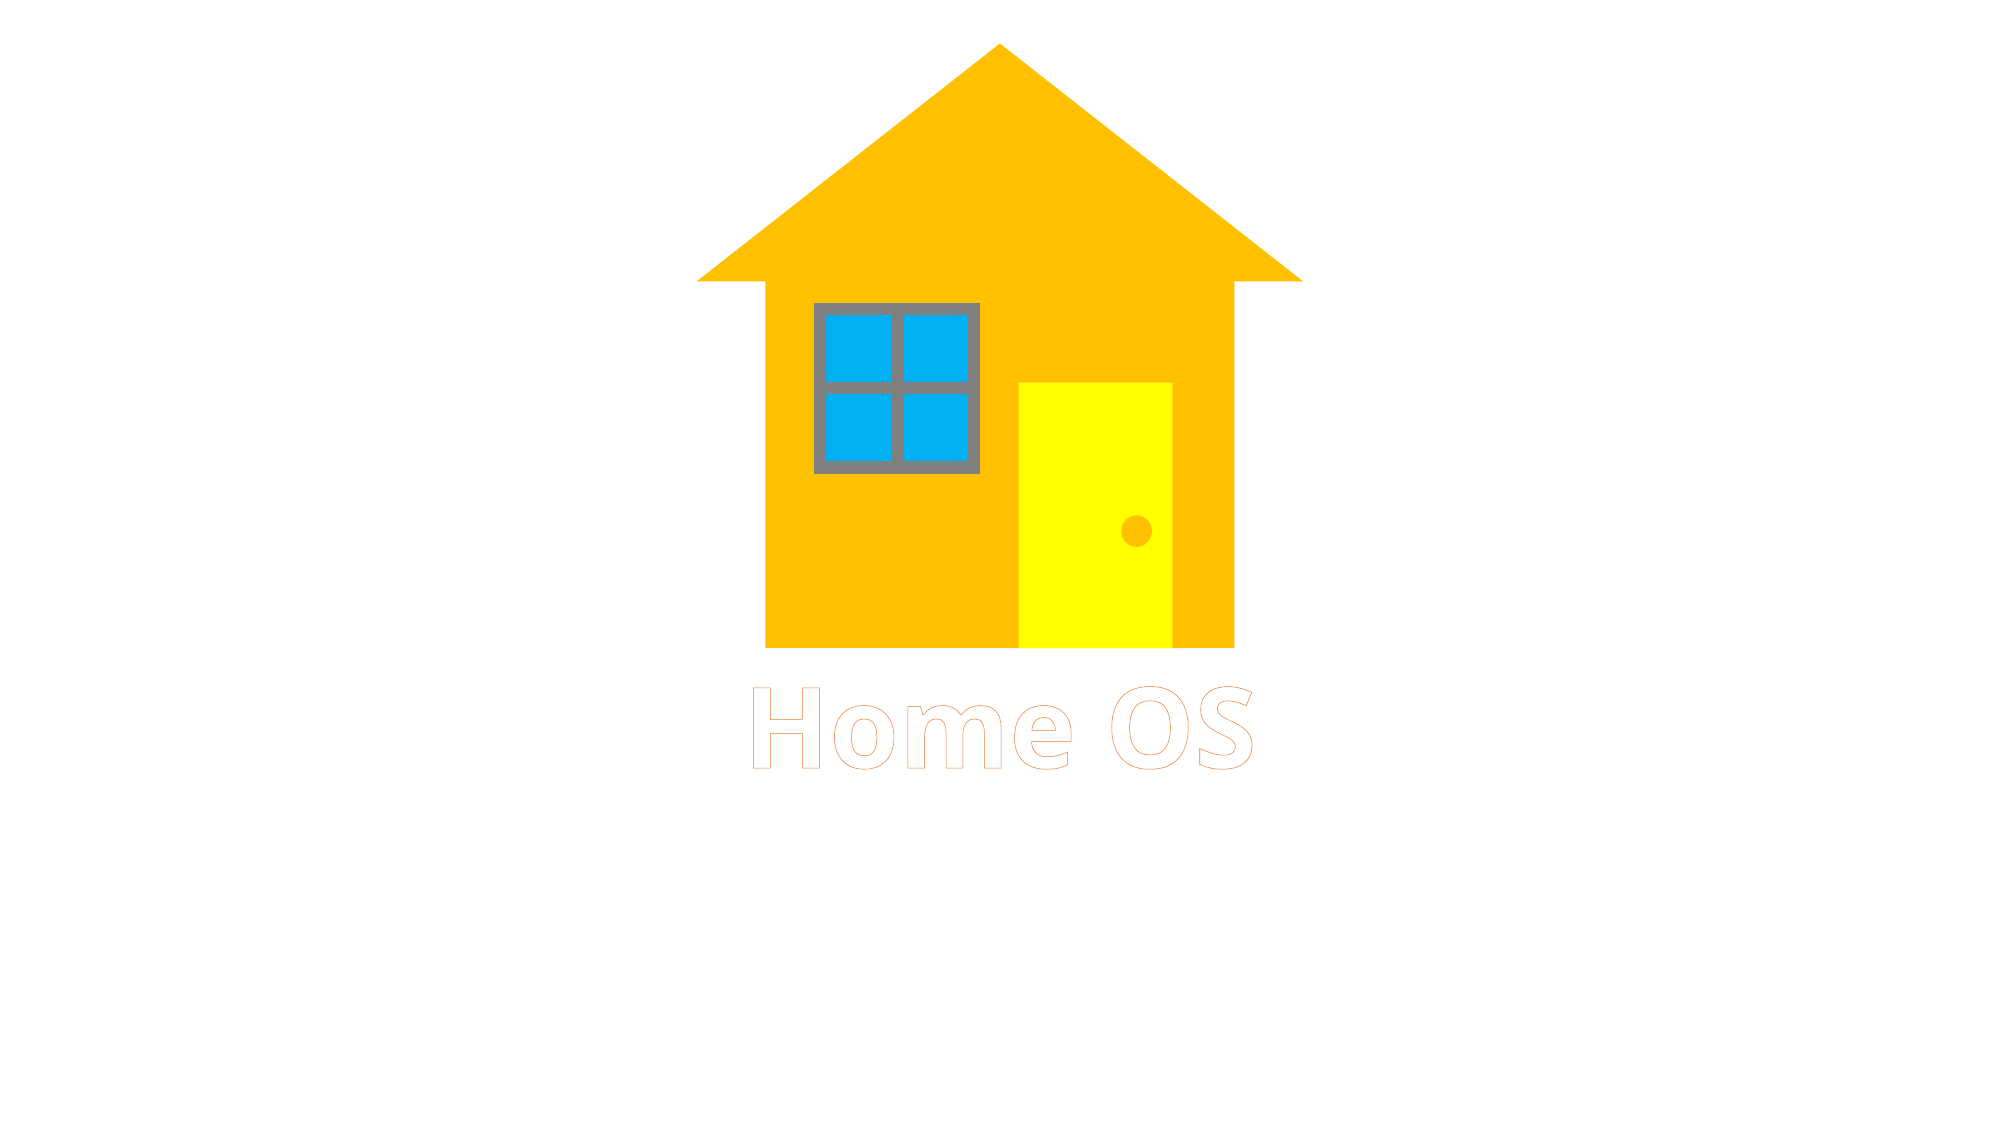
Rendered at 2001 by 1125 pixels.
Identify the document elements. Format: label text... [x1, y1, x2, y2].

text_box Home OS [728, 649, 1272, 799]
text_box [696, 43, 1304, 649]
